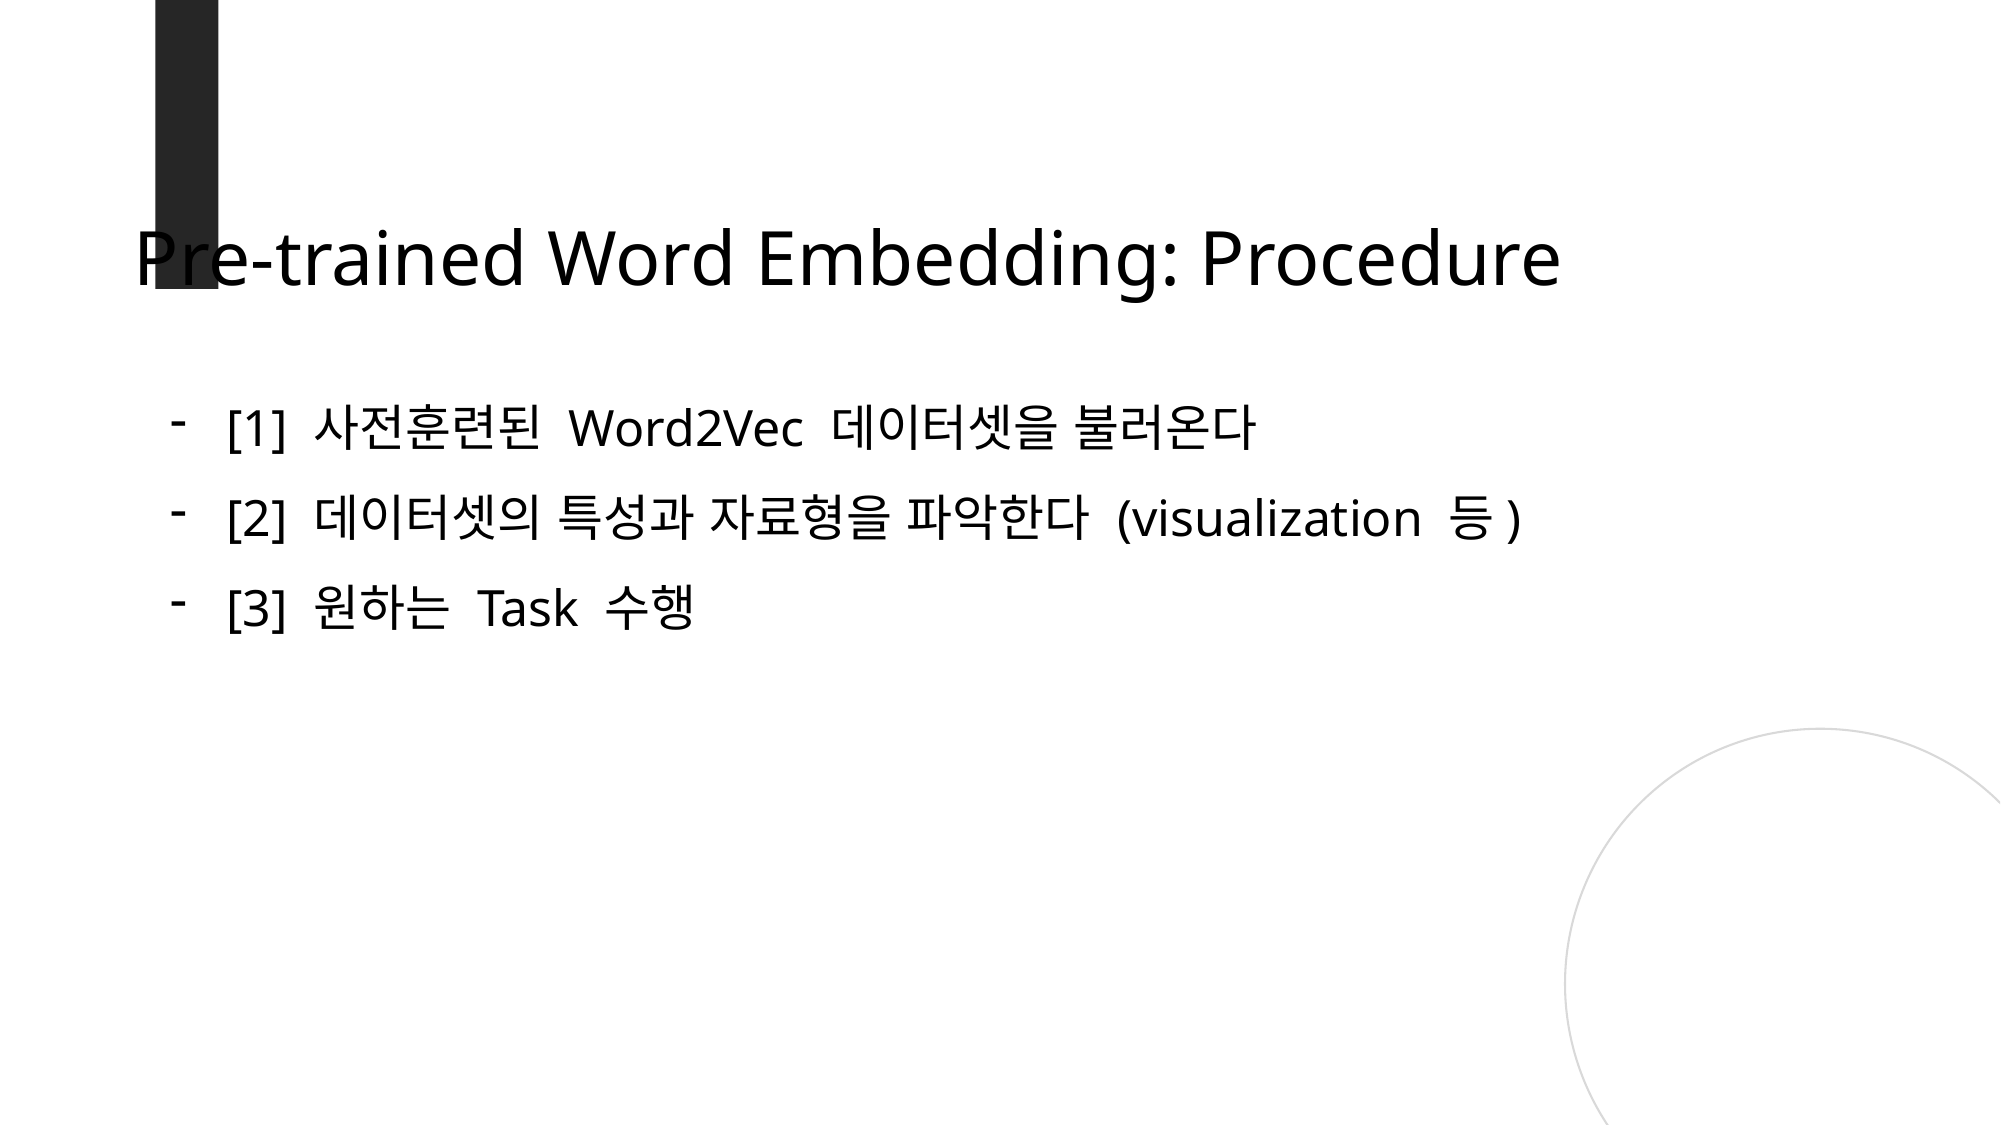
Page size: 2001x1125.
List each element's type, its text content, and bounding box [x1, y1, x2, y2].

text_box [154, 0, 219, 203]
text_box Pre-trained Word Embedding: Procedure [119, 203, 1579, 308]
text_box [1] 사전훈련된 Word2Vec 데이터셋을 불러온다 [2] 데이터셋의 특성과 자료형을 파악한다 (visualization 등) [3] 원하는 Task 수행 [155, 359, 1804, 645]
